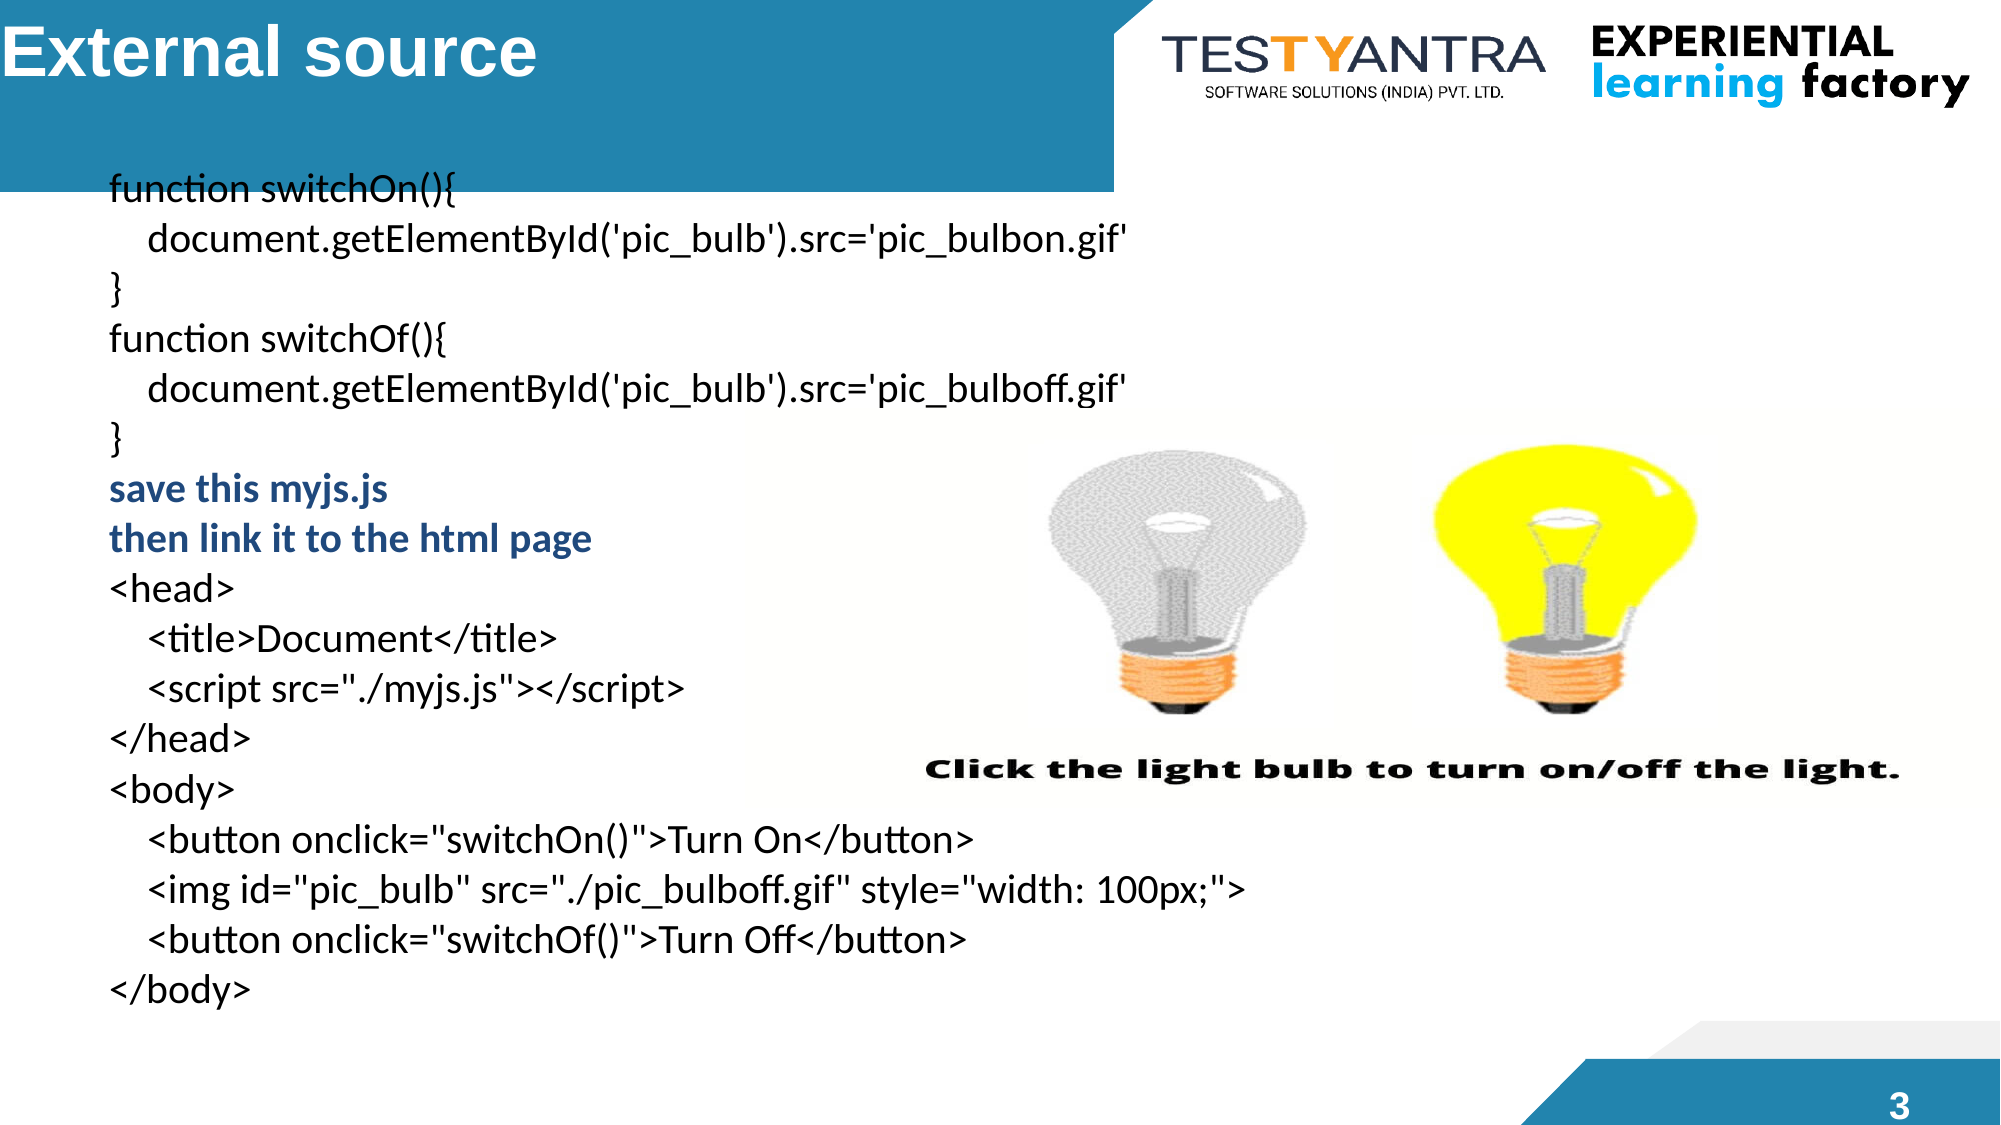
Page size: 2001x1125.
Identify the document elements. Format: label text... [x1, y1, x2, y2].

picture [744, 408, 2000, 809]
picture [1161, 35, 1546, 102]
title External source [0, 0, 1114, 192]
picture [1766, 82, 1775, 91]
text_box function switchOn(){ document.getElementById('pic_bulb').src='pic_bulbon.gif' } function switchOf(){ document.getElementById('pic_bulb').src='pic_bulboff.gif' } save this myjs.js then link it to the html page <head> <title>Document</title> <script src="./myjs.js"></script> </head> <body> <button onclick="switchOn()">Turn On</button> <img id="pic_bulb" src="./pic_bulboff.gif" style="width: 100px;"> <button onclick="switchOf()">Turn Off</button> </body> [19, 146, 1608, 1077]
picture [1592, 25, 1970, 108]
slide_number 3 [1882, 1071, 1939, 1125]
